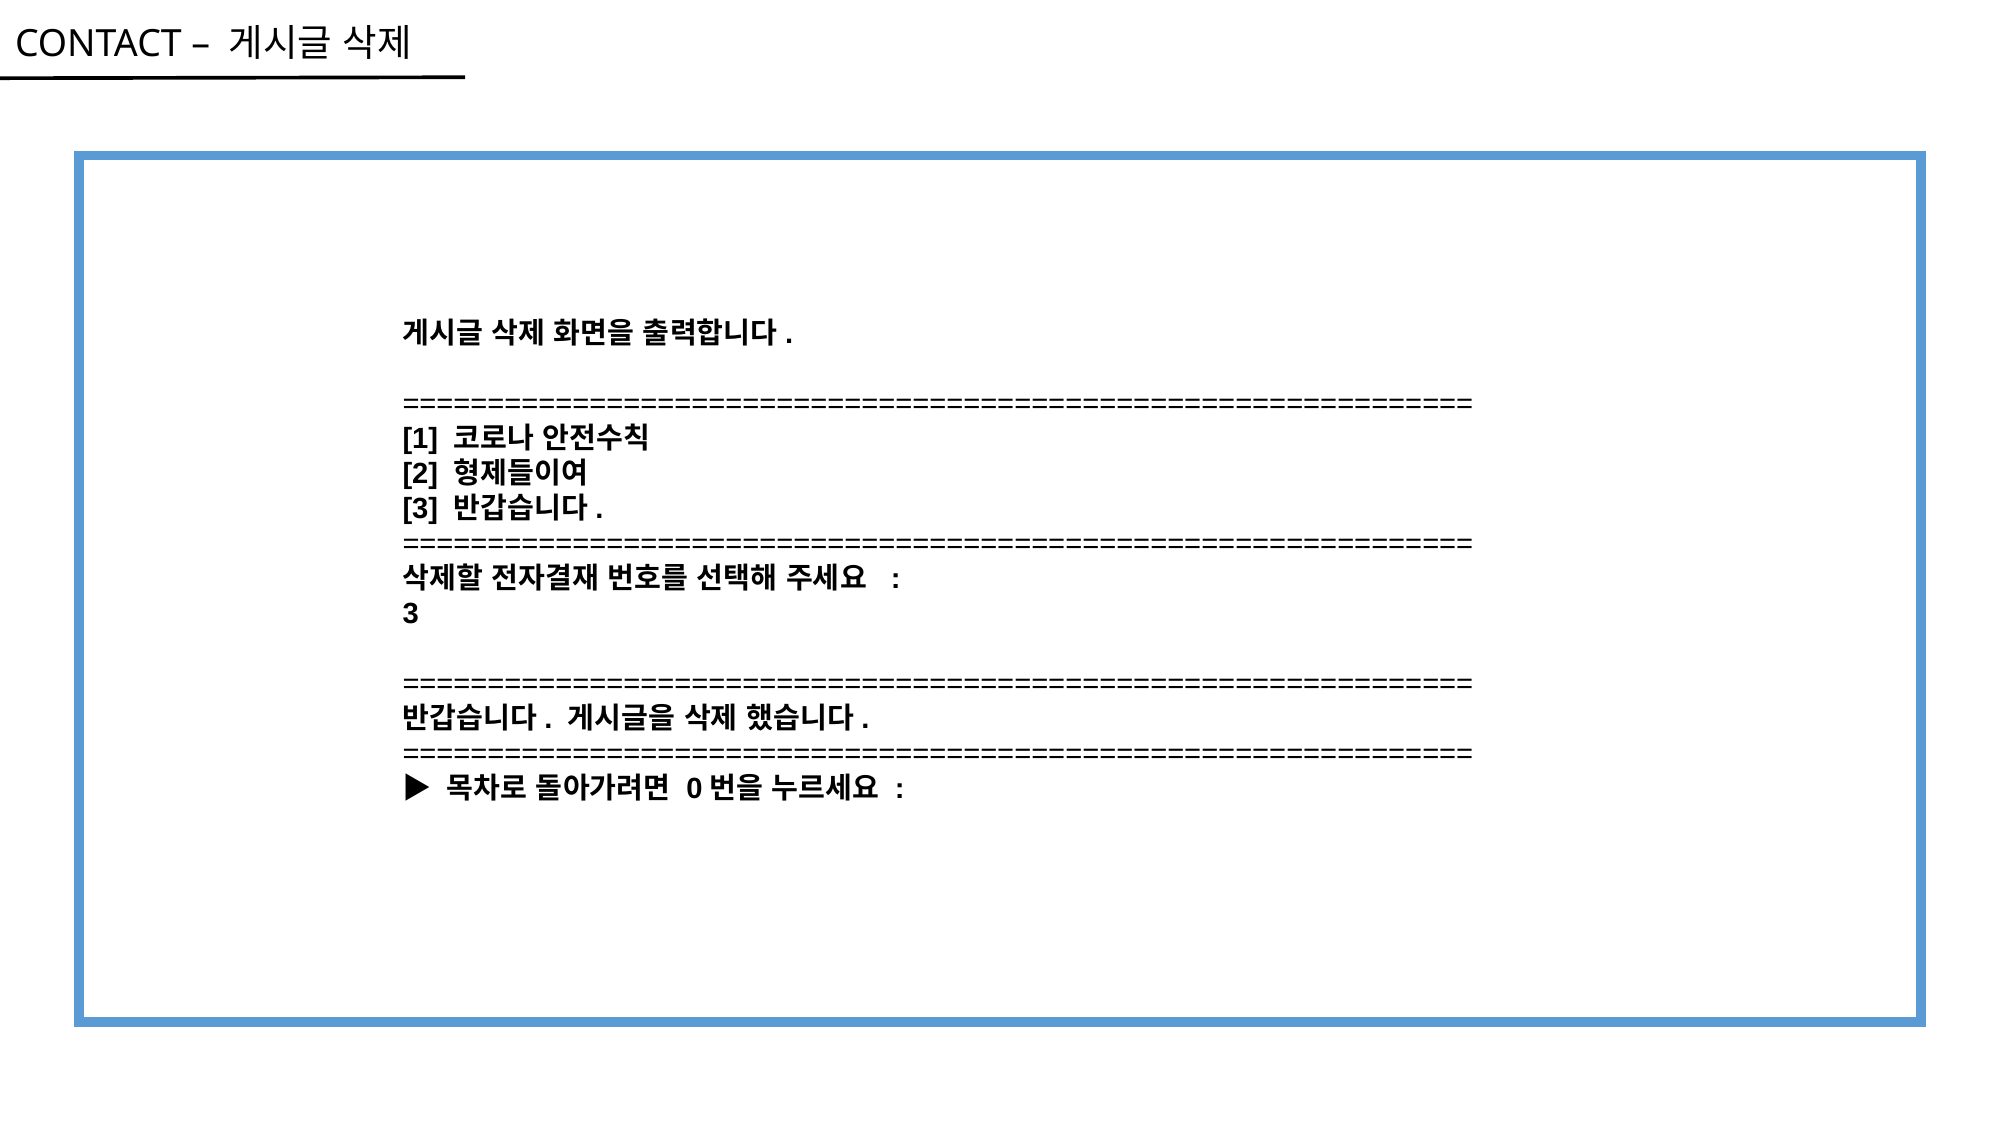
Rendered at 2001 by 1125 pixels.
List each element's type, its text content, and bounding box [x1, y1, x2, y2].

text_box [78, 155, 1922, 1022]
text_box 게시글 삭제 화면을 출력합니다. =============================================================== [1] 코로나 안전수칙 [2] 형제들이여 [3] 반갑습니다. =============================================================== 삭제할 전자결재 번호를 선택해 주세요 : 3 =============================================================== 반갑습니다. 게시글을 삭제 했습니다. =============================================================== ▶ 목차로 돌아가려면 0번을 누르세요 : [387, 299, 1775, 820]
text_box CONTACT – 게시글 삭제 [0, 11, 963, 72]
